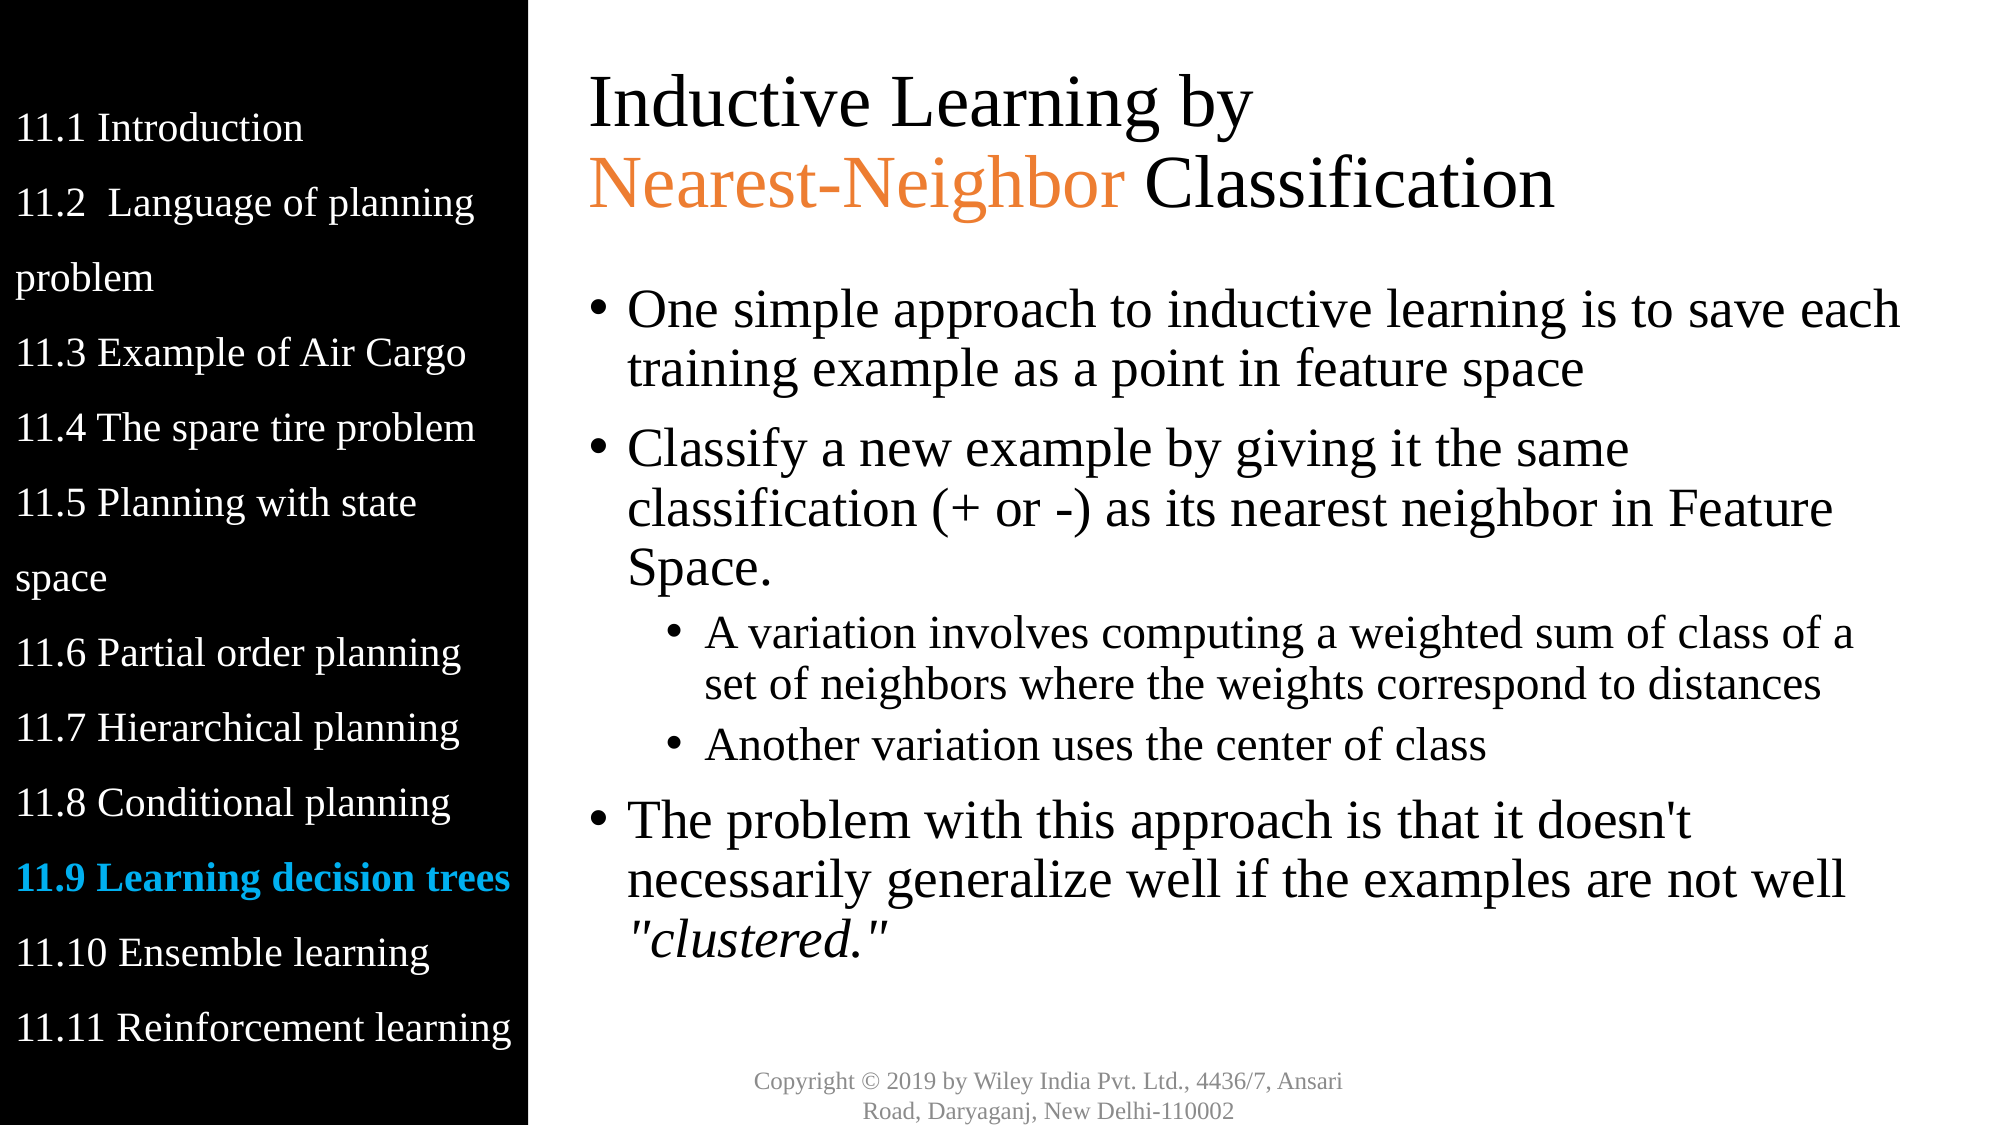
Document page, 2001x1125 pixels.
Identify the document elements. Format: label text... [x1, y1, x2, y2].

list One simple approach to inductive learning is to save each training example as a point in feature space Classify a new example by giving it the same classification (+ or -) as its nearest neighbor in Feature Space. A variation involves computing a weighted sum of class of a set of neighbors where the weights correspond to distances Another variation uses the center of class The problem with this approach is that it doesn't necessarily generalize well if the examples are not well "clustered." [573, 272, 1926, 986]
text_box 11.1 Introduction 11.2 Language of planning problem 11.3 Example of Air Cargo 11.4 The spare tire problem 11.5 Planning with state space 11.6 Partial order planning 11.7 Hierarchical planning 11.8 Conditional planning 11.9 Learning decision trees 11.10 Ensemble learning 11.11 Reinforcement learning [0, 0, 529, 1125]
title Inductive Learning by Nearest-Neighbor Classification [573, 48, 1945, 236]
footer Copyright © 2019 by Wiley India Pvt. Ltd., 4436/7, Ansari Road, Daryaganj, New Delhi-110002 [711, 1065, 1387, 1125]
